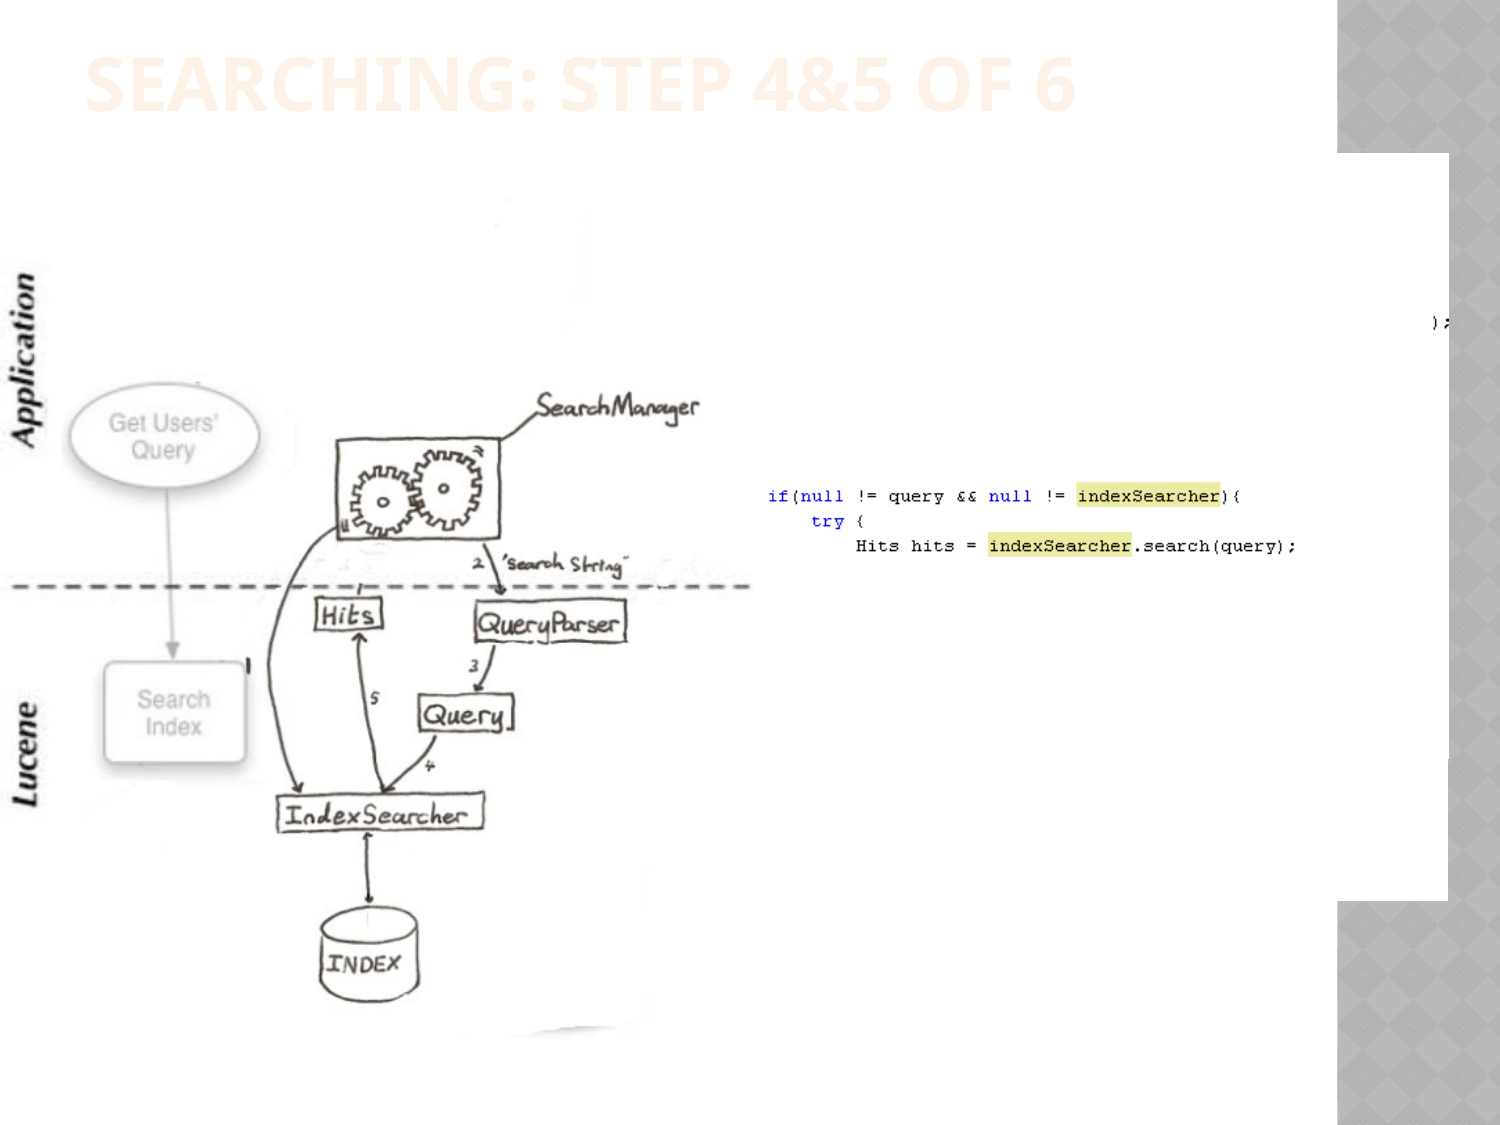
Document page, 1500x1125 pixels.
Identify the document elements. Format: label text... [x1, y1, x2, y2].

picture [0, 151, 1449, 1042]
text_box Searching: Step 4&5 of 6 [69, 28, 1410, 145]
